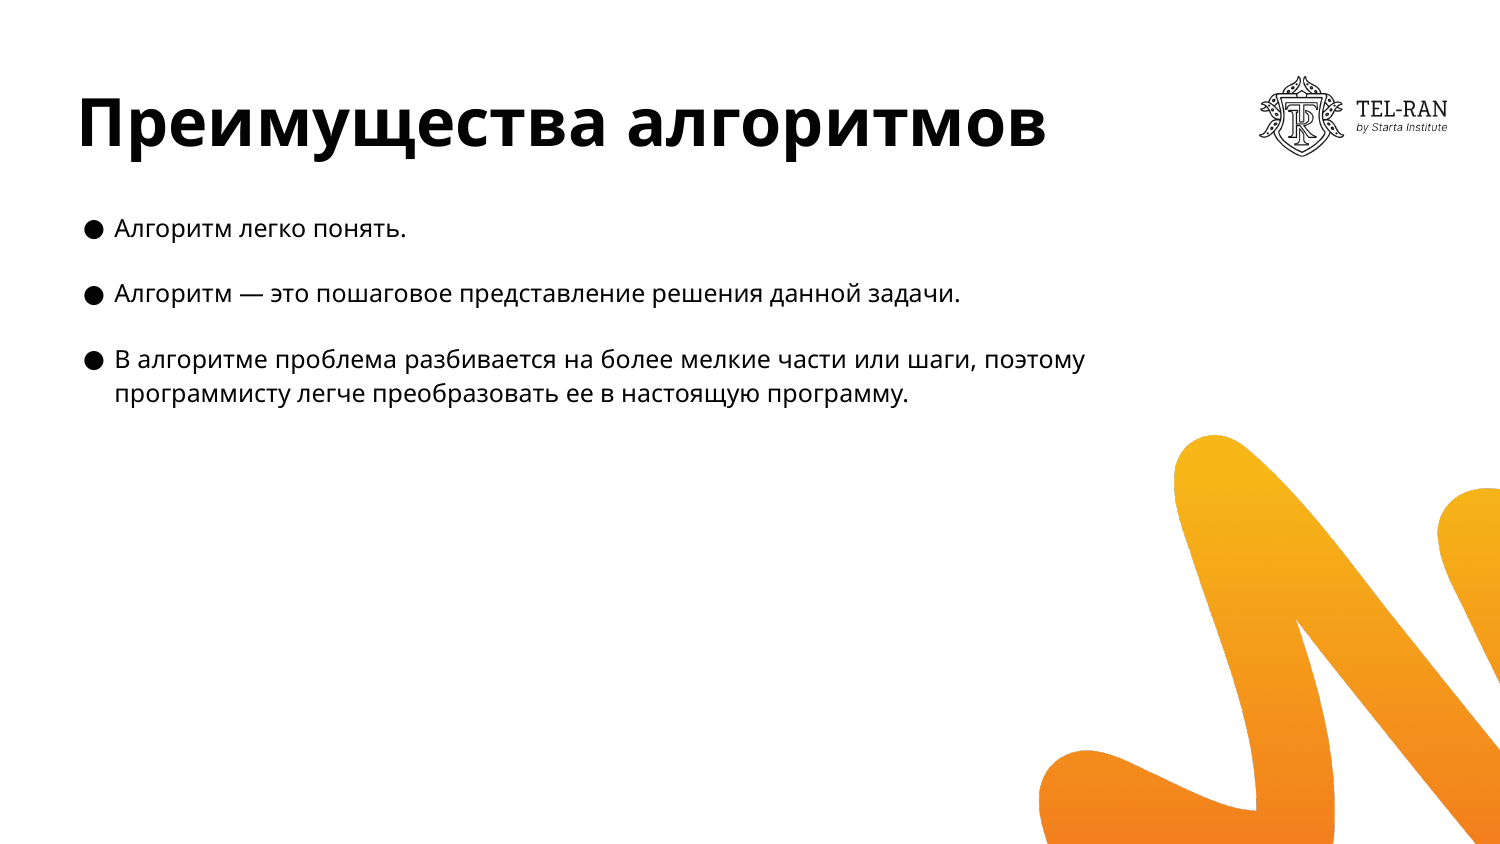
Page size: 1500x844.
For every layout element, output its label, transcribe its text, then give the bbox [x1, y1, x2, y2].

text_box Преимущества алгоритмов [76, 79, 1068, 170]
text_box Алгоритм легко понять. Алгоритм — это пошаговое представление решения данной задачи. В алгоритме проблема разбивается на более мелкие части или шаги, поэтому программисту легче преобразовать ее в настоящую программу. [76, 207, 1087, 678]
picture [943, 434, 1500, 844]
picture [1259, 76, 1447, 157]
